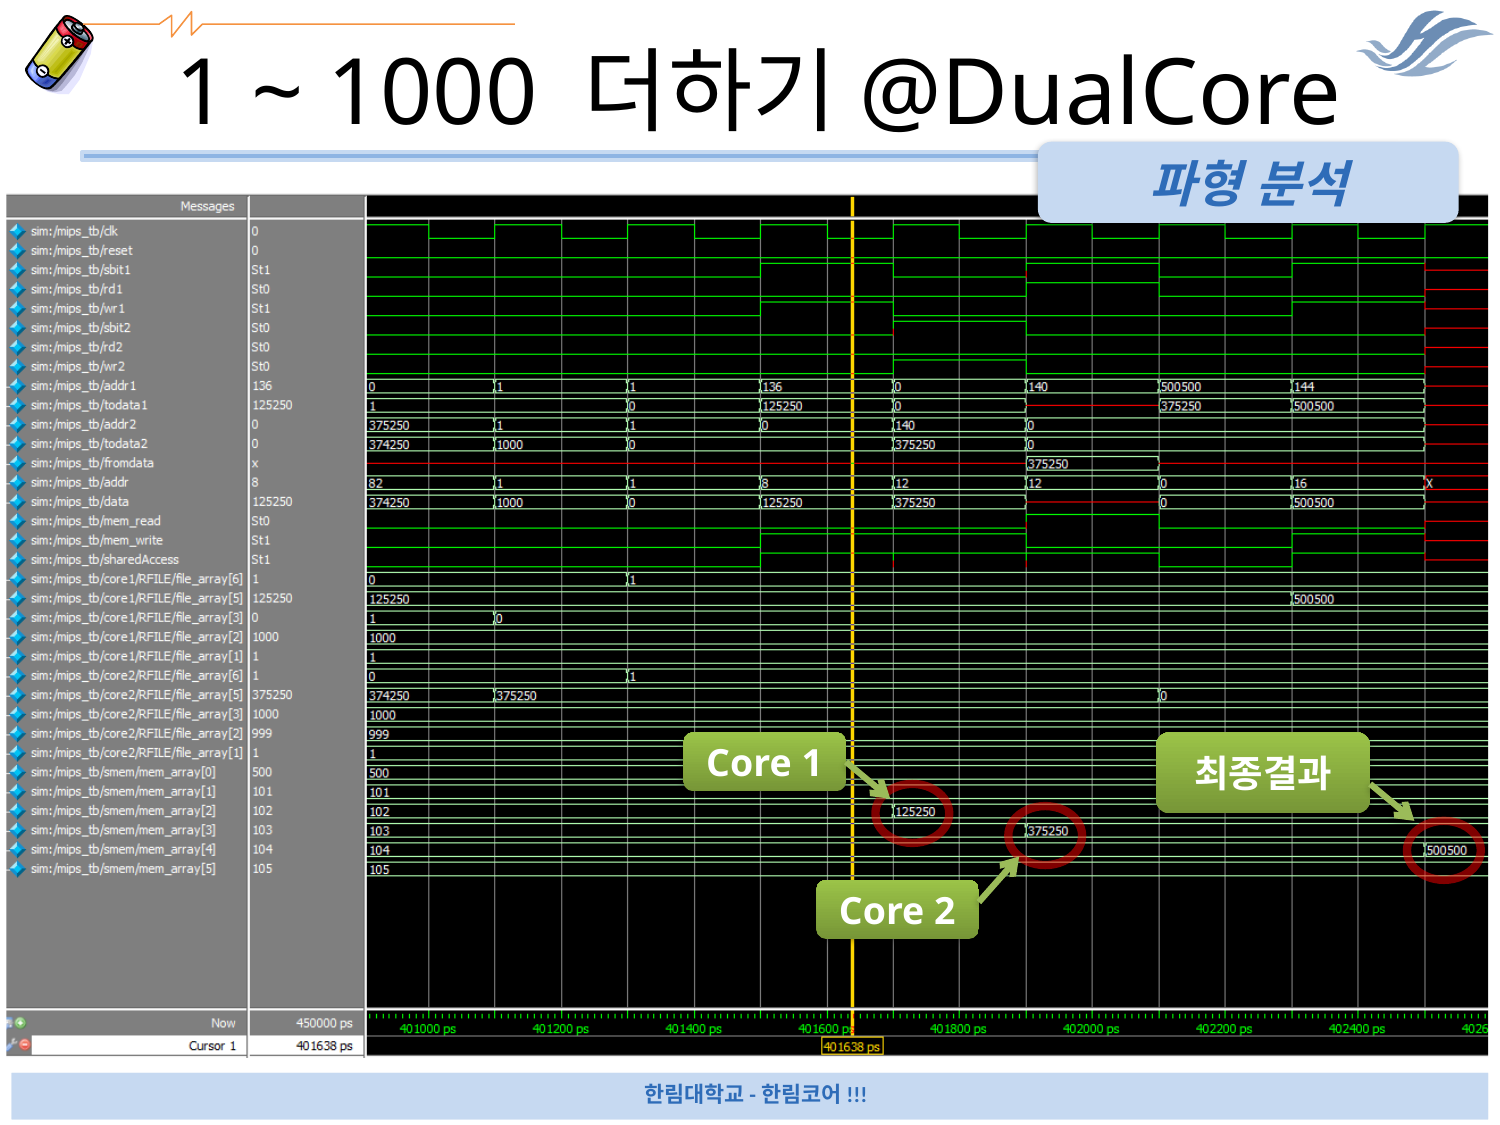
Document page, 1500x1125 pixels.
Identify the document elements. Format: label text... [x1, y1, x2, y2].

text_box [975, 858, 1022, 900]
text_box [1369, 783, 1415, 822]
title 1 ~ 1000 더하기@DualCore [75, 11, 1443, 164]
text_box 파형 분석 [1037, 141, 1459, 191]
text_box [845, 761, 891, 799]
picture [6, 193, 1489, 1058]
